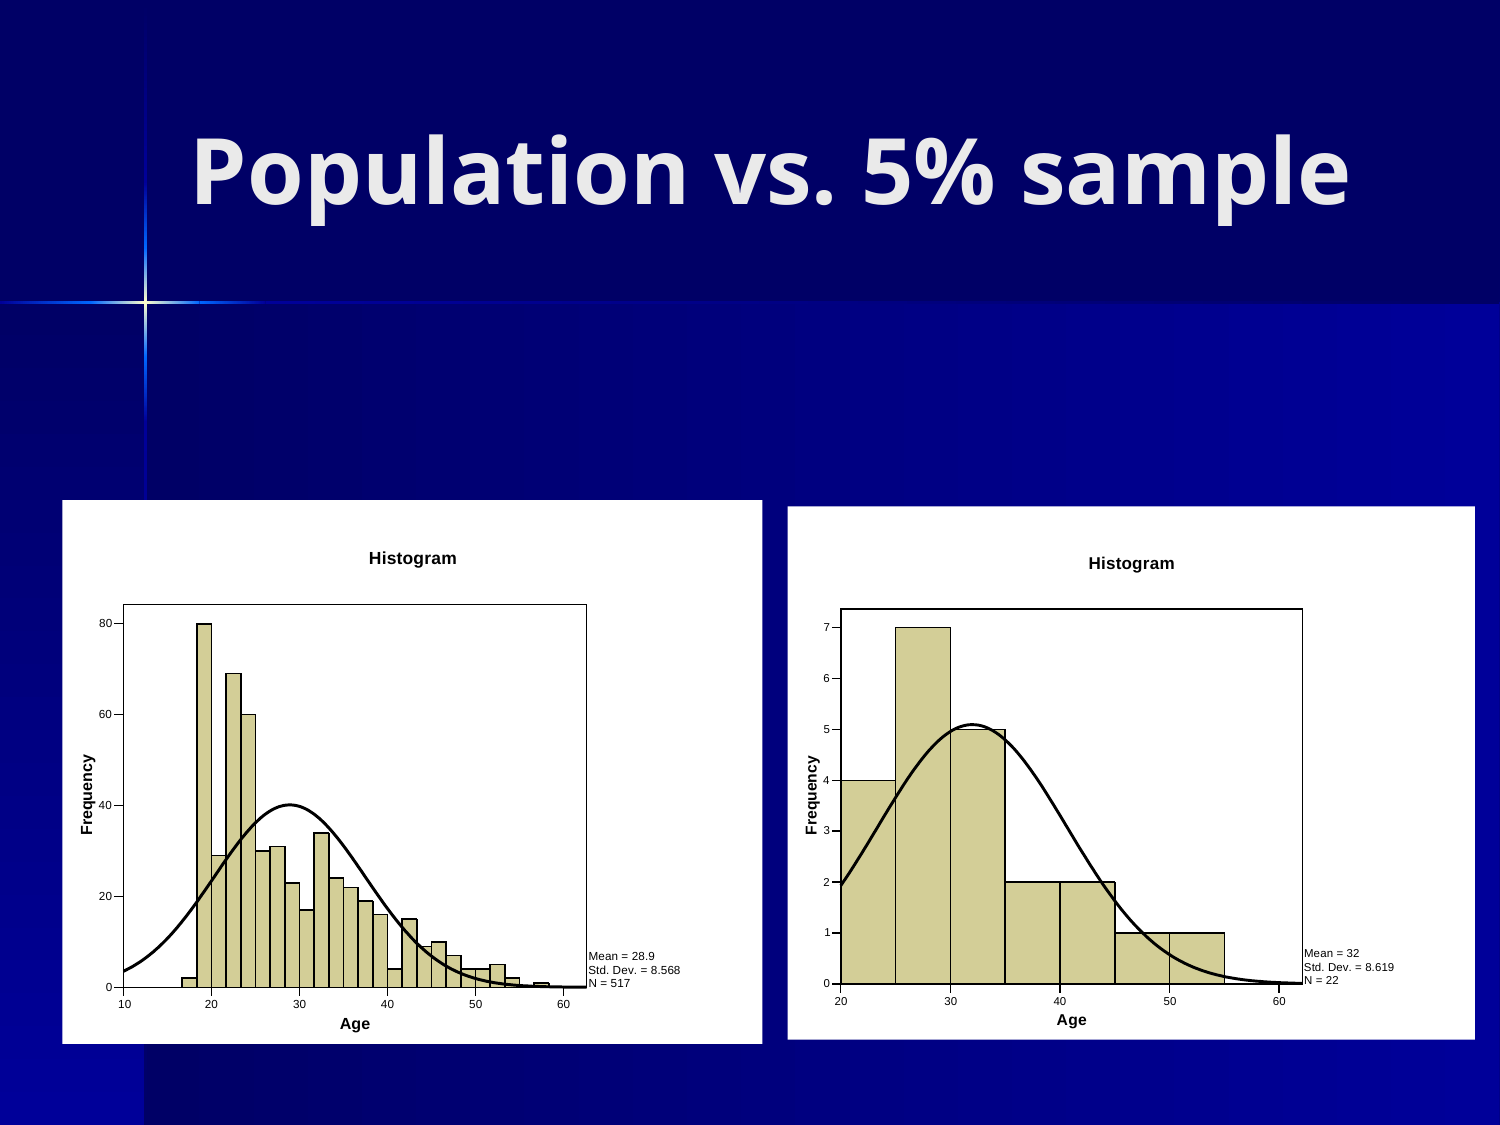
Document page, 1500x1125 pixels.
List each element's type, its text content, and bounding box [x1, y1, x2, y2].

picture [62, 499, 763, 1045]
picture [787, 506, 1476, 1040]
title Population vs. 5% sample [174, 49, 1413, 286]
